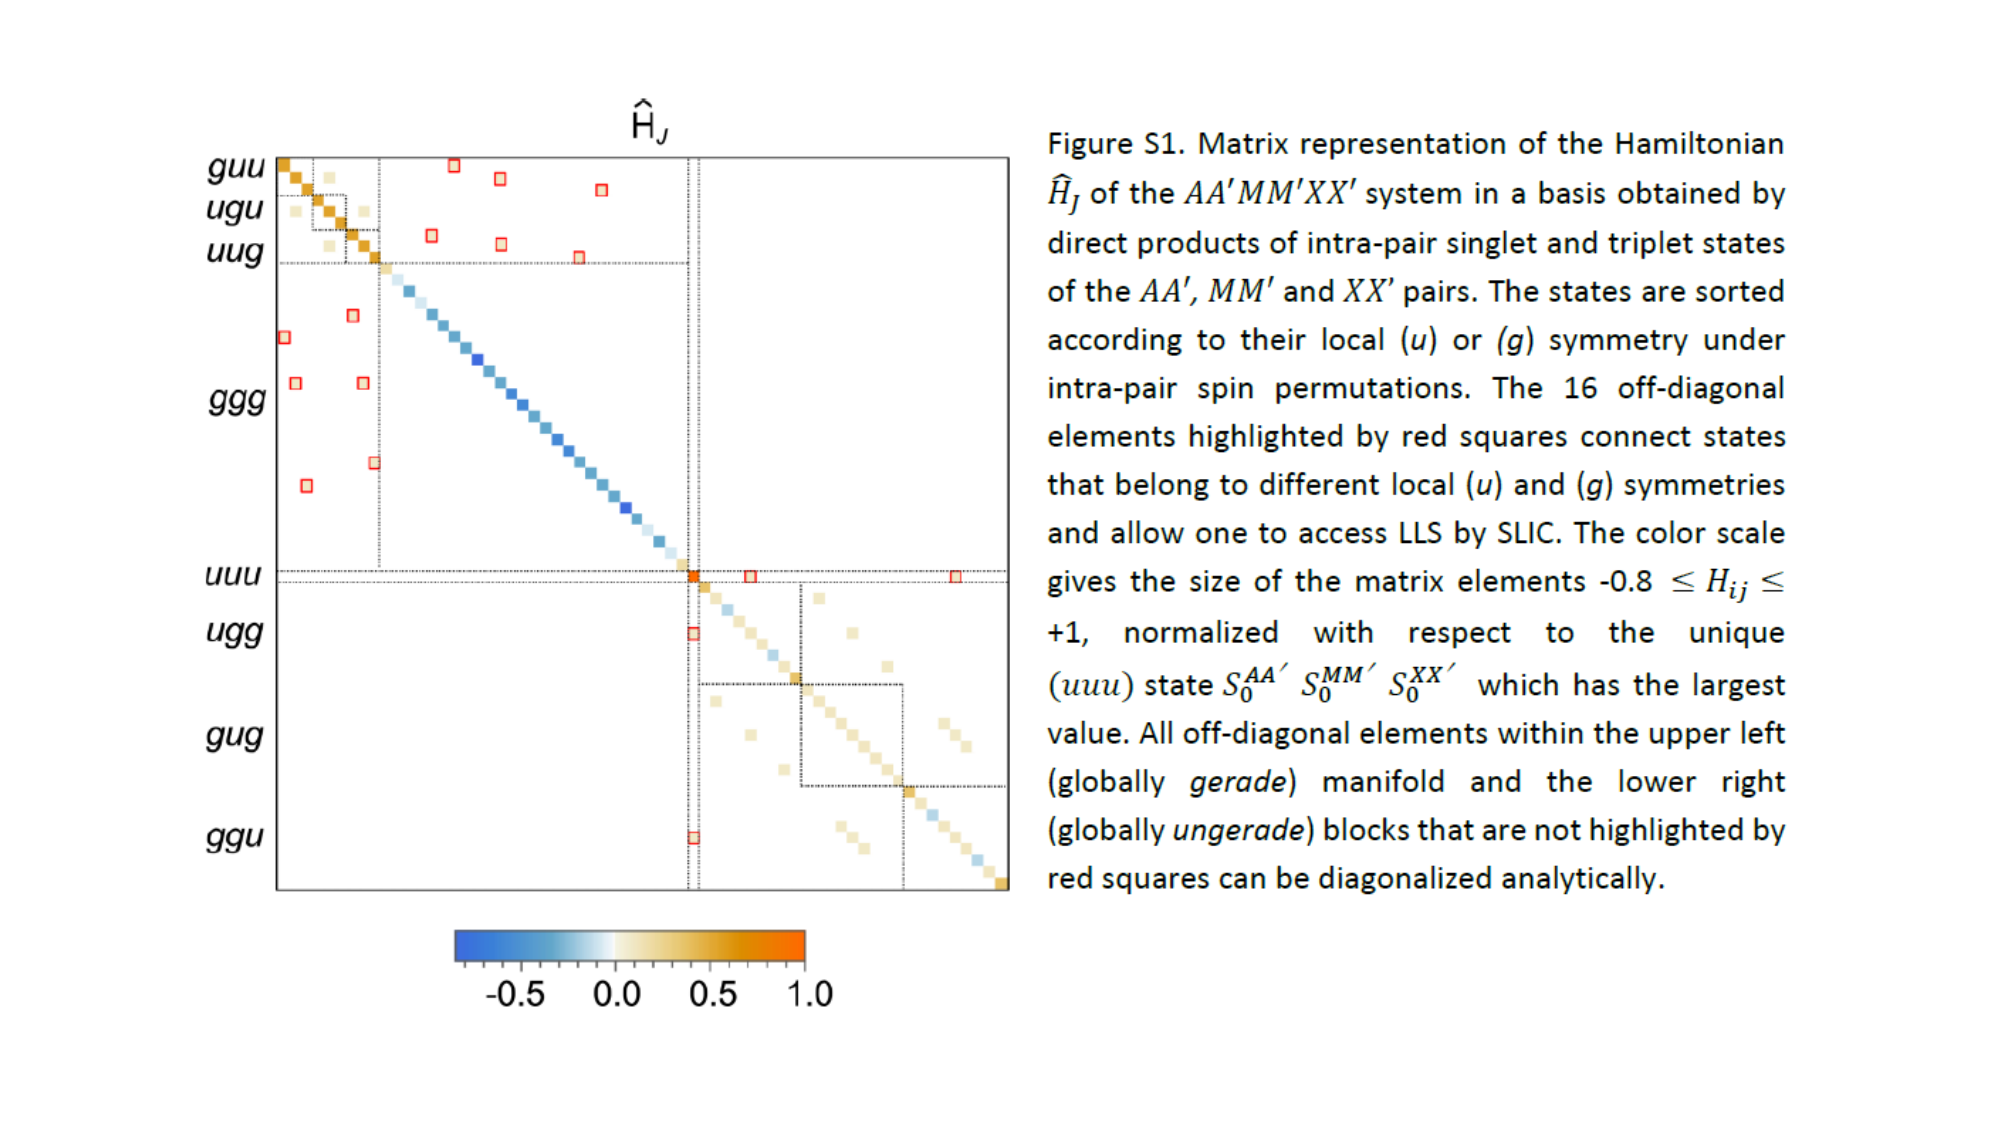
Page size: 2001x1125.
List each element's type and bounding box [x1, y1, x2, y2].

picture [184, 83, 1816, 1019]
